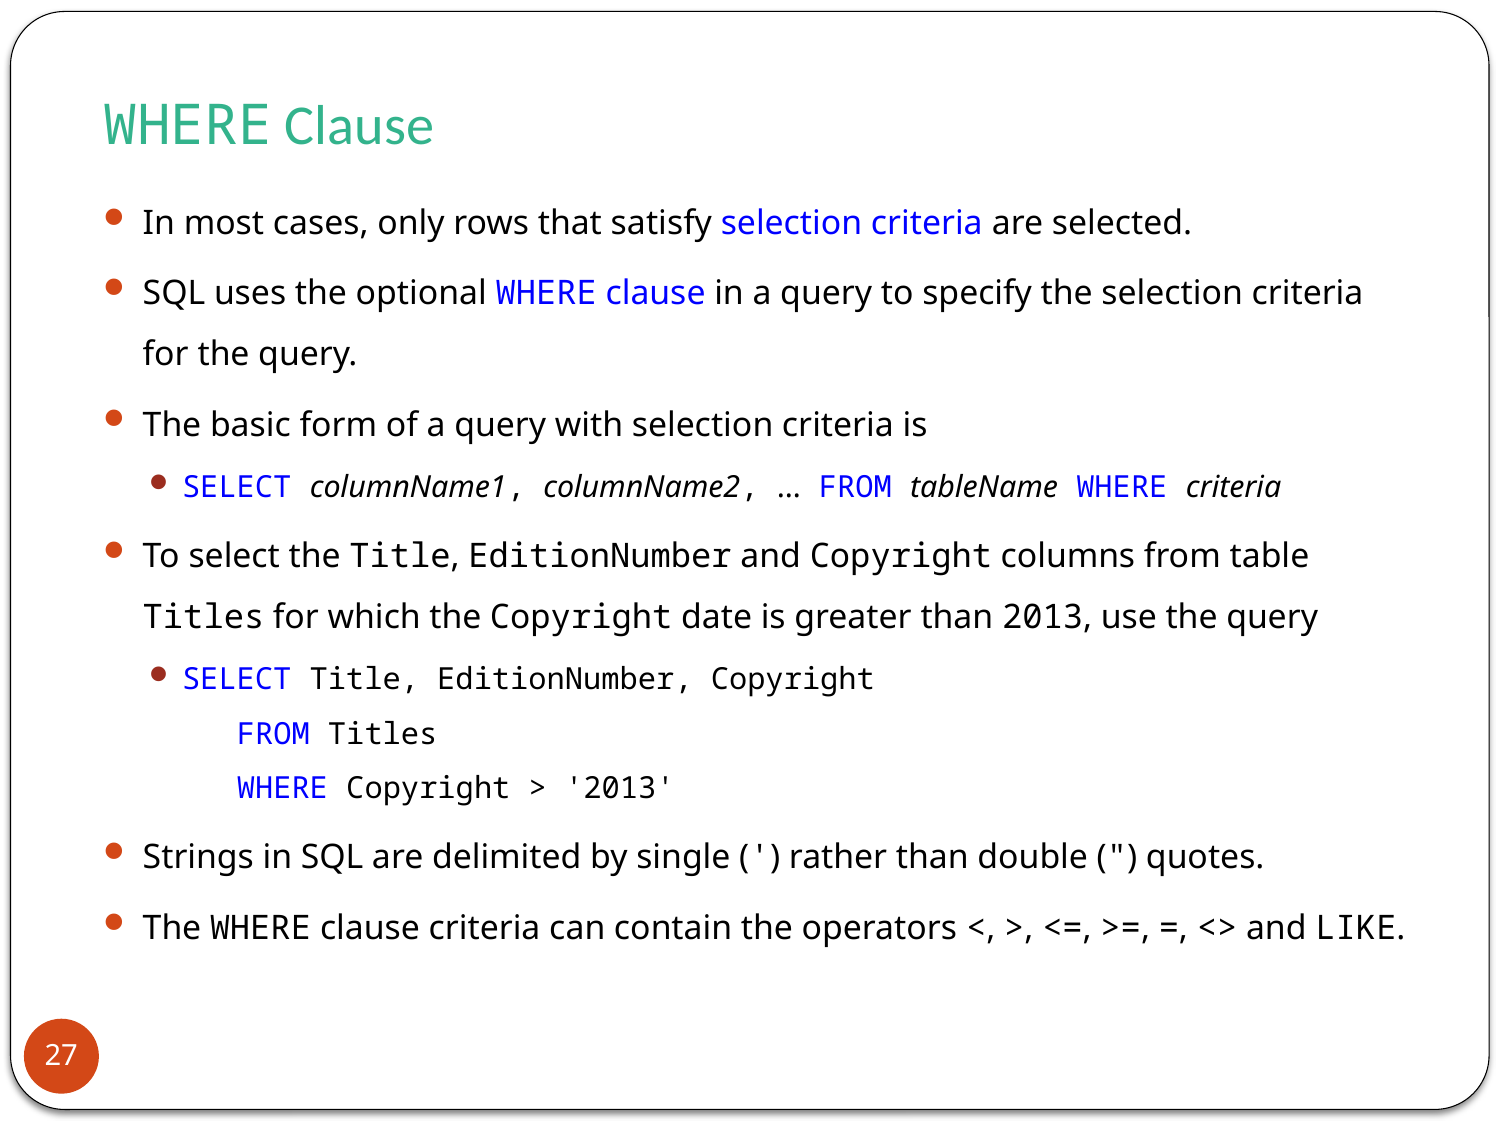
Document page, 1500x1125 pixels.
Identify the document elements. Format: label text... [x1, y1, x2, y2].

title WHERE Clause [88, 0, 1364, 172]
list In most cases, only rows that satisfy selection criteria are selected. SQL uses the optional WHERE clause in a query to specify the selection criteria for the query. The basic form of a query with selection criteria is SELECT columnName1, columnName2, … FROM tableName WHERE criteria To select the Title, EditionNumber and Copyright columns from table Titles for which the Copyright date is greater than 2013, use the query SELECT Title, EditionNumber, Copyright FROM Titles WHERE Copyright > '2013' Strings in SQL are delimited by single (') rather than double (") quotes. The WHERE clause criteria can contain the operators <, >, <=, >=, =, <> and LIKE. [88, 172, 1425, 988]
slide_number 27 [23, 1018, 99, 1094]
